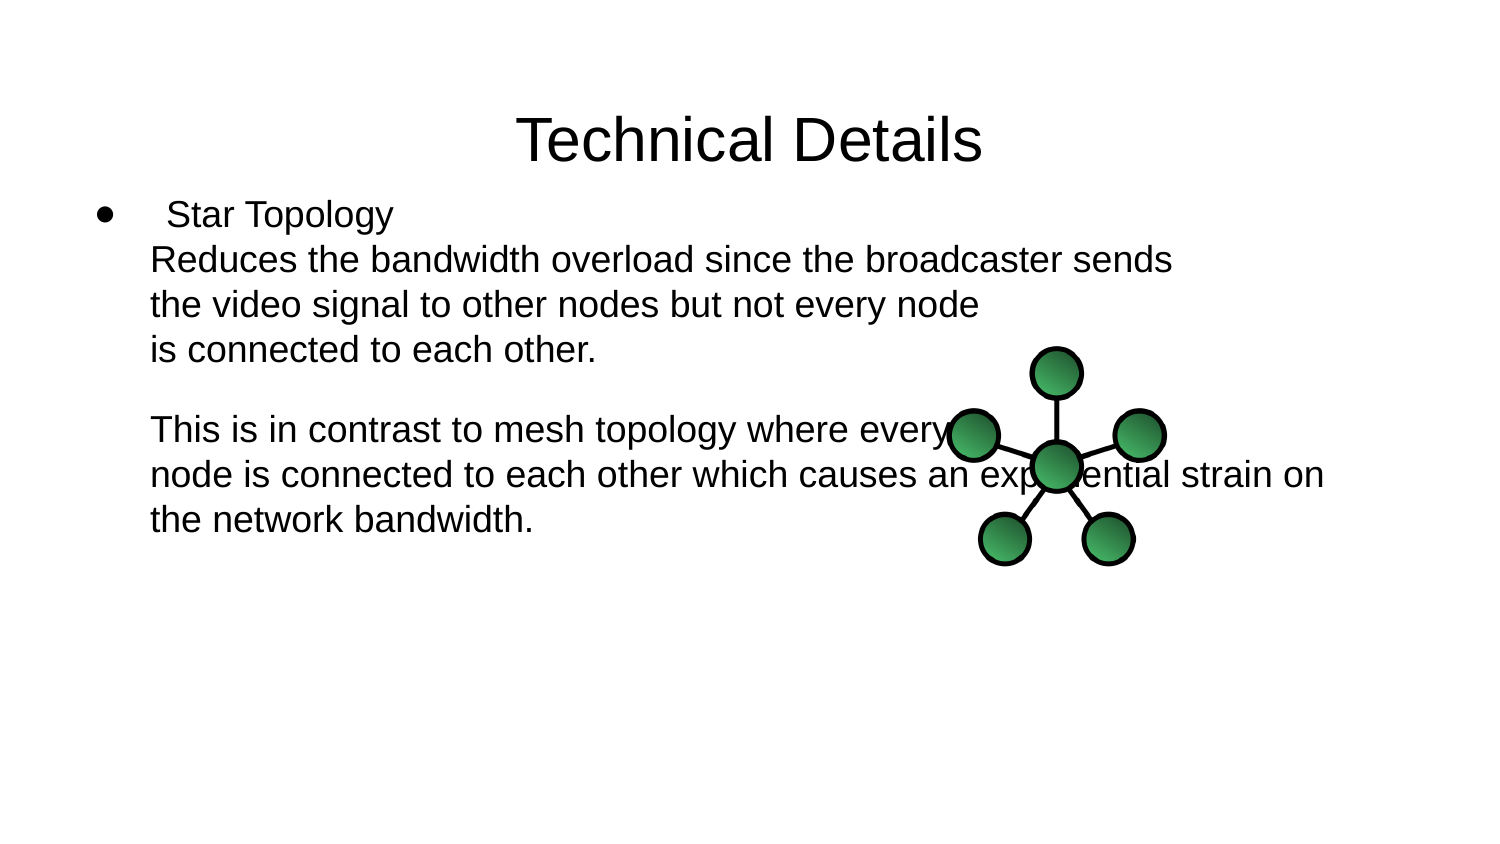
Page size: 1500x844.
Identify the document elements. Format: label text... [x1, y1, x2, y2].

picture [920, 324, 1193, 588]
list Star Topology Reduces the bandwidth overload since the broadcaster sends the video signal to other nodes but not every node is connected to each other. This is in contrast to mesh topology where every node is connected to each other which causes an exponential strain on the network bandwidth. [75, 189, 1425, 801]
title Technical Details [75, 33, 1425, 175]
